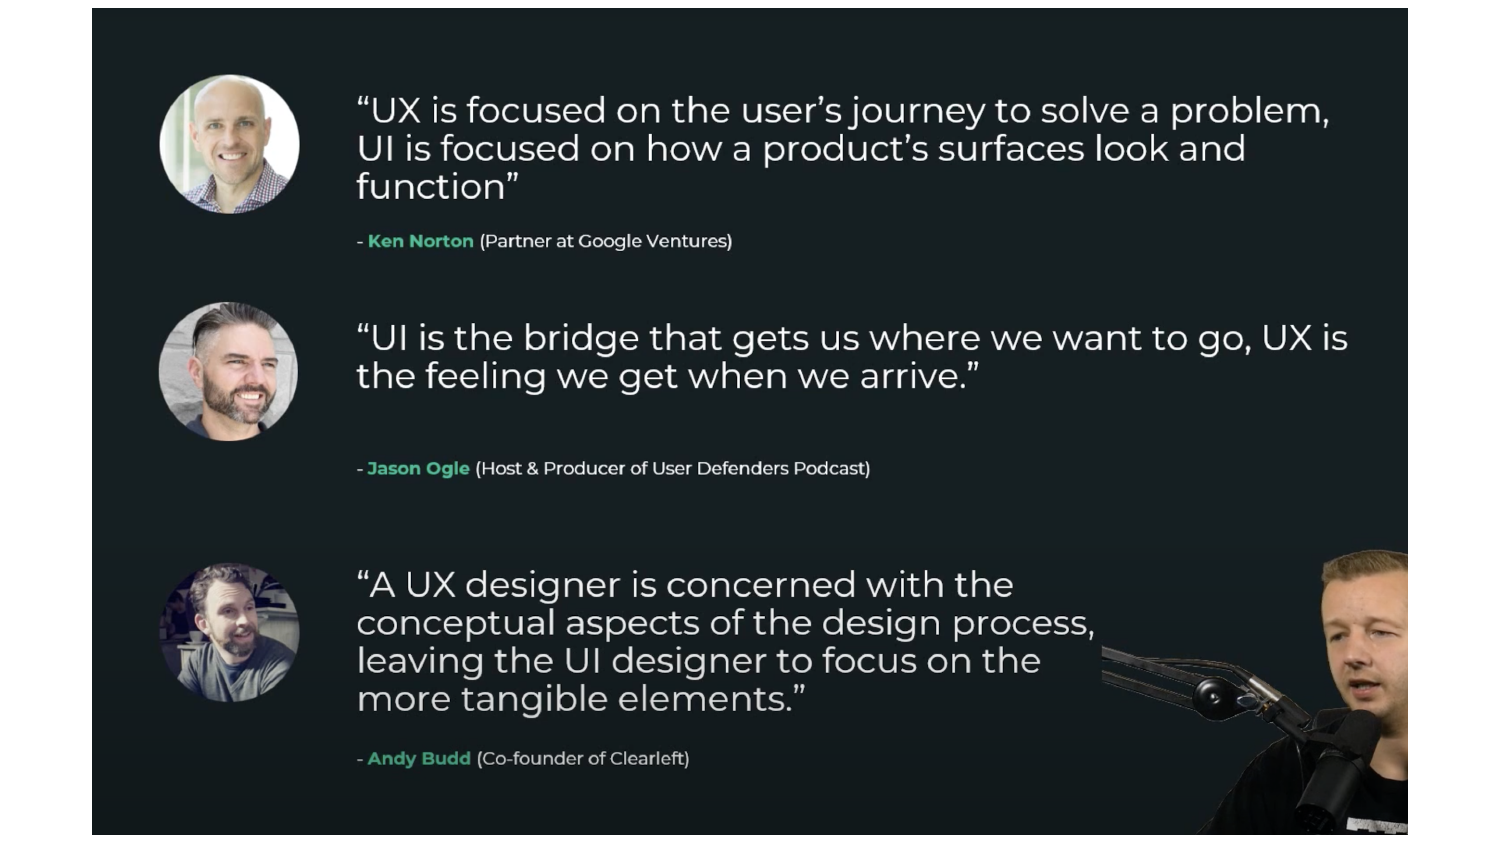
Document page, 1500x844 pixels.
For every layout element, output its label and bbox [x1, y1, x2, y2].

picture [92, 8, 1408, 836]
